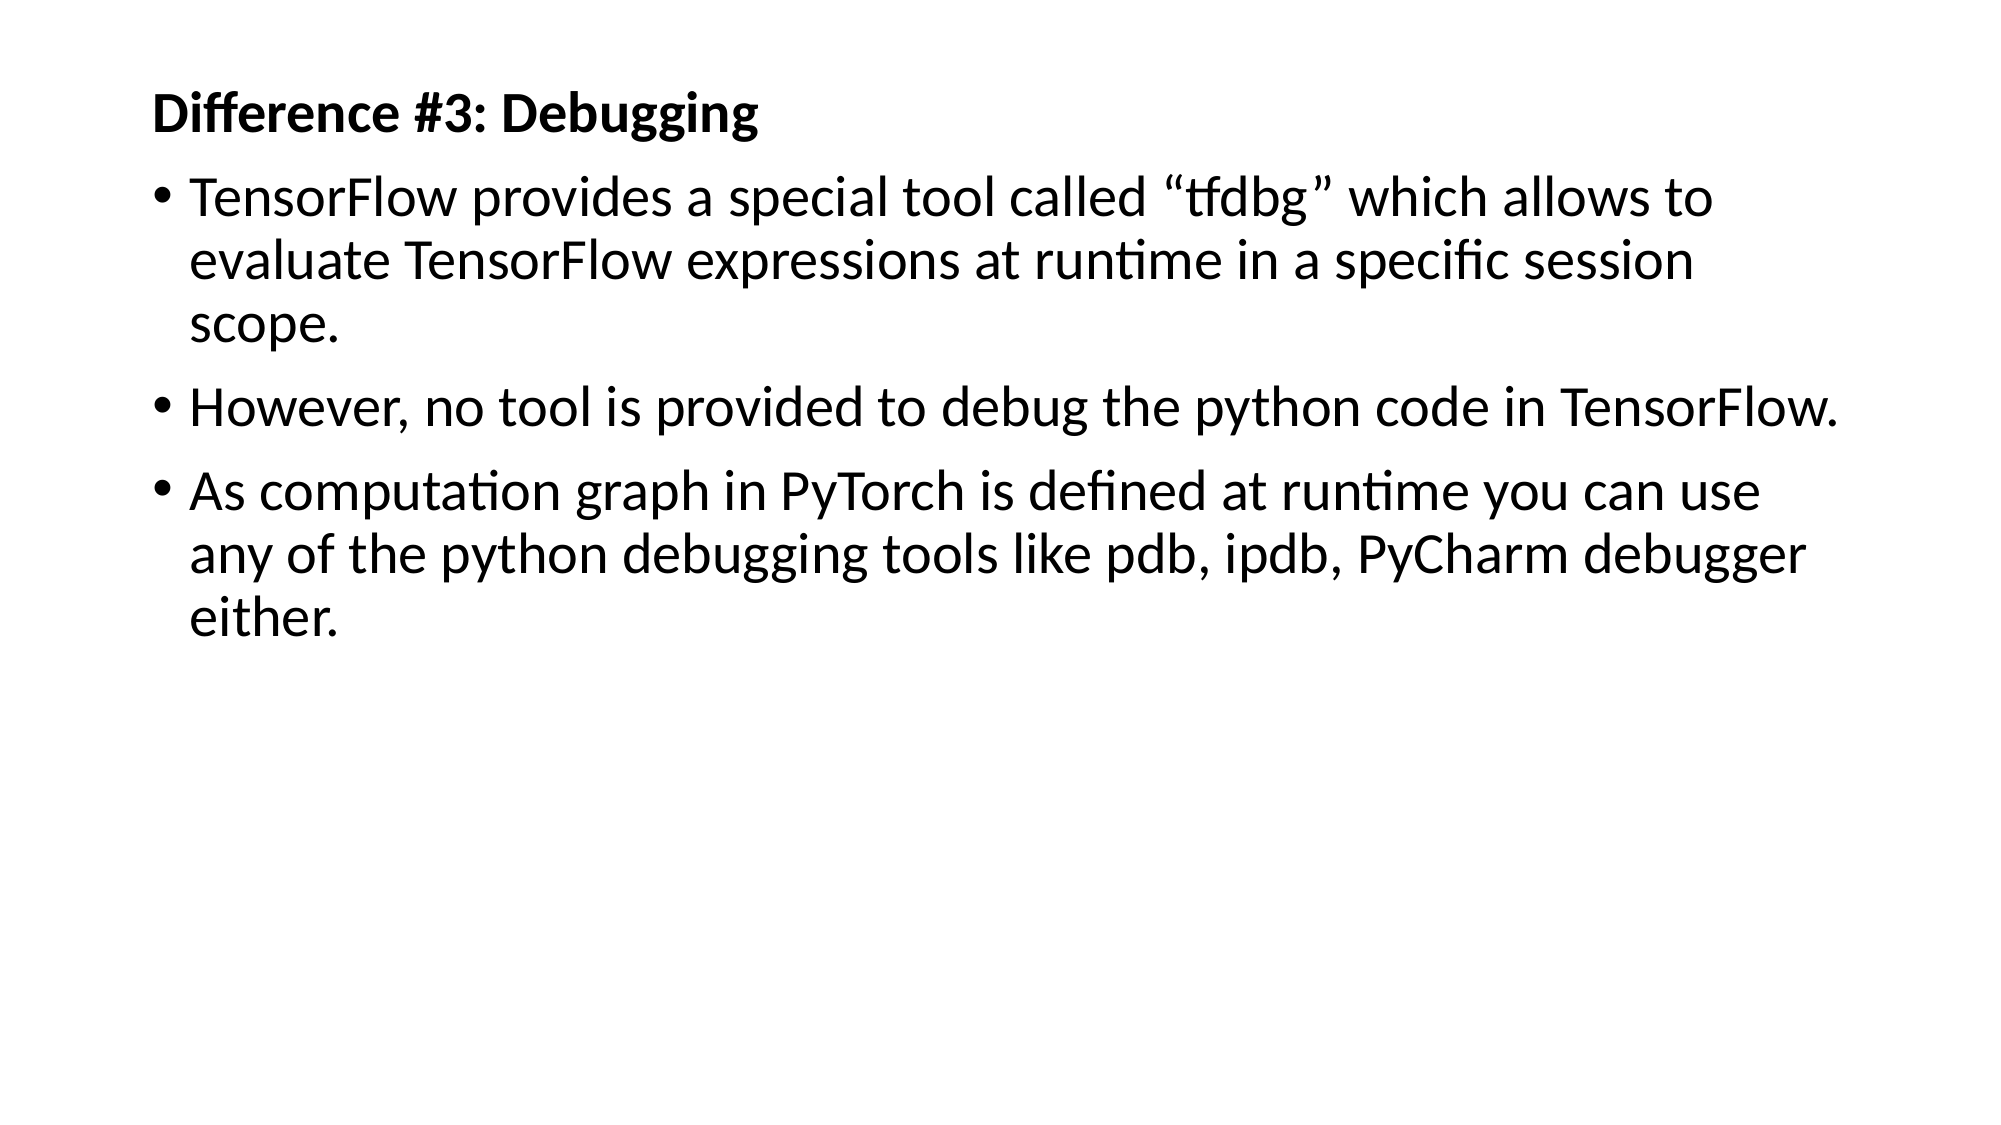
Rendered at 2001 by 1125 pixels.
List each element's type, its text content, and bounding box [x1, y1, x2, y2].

list Difference #3: Debugging TensorFlow provides a special tool called “tfdbg” which allows to evaluate TensorFlow expressions at runtime in a specific session scope. However, no tool is provided to debug the python code in TensorFlow. As computation graph in PyTorch is defined at runtime you can use any of the python debugging tools like pdb, ipdb, PyCharm debugger either. [137, 75, 1863, 1014]
